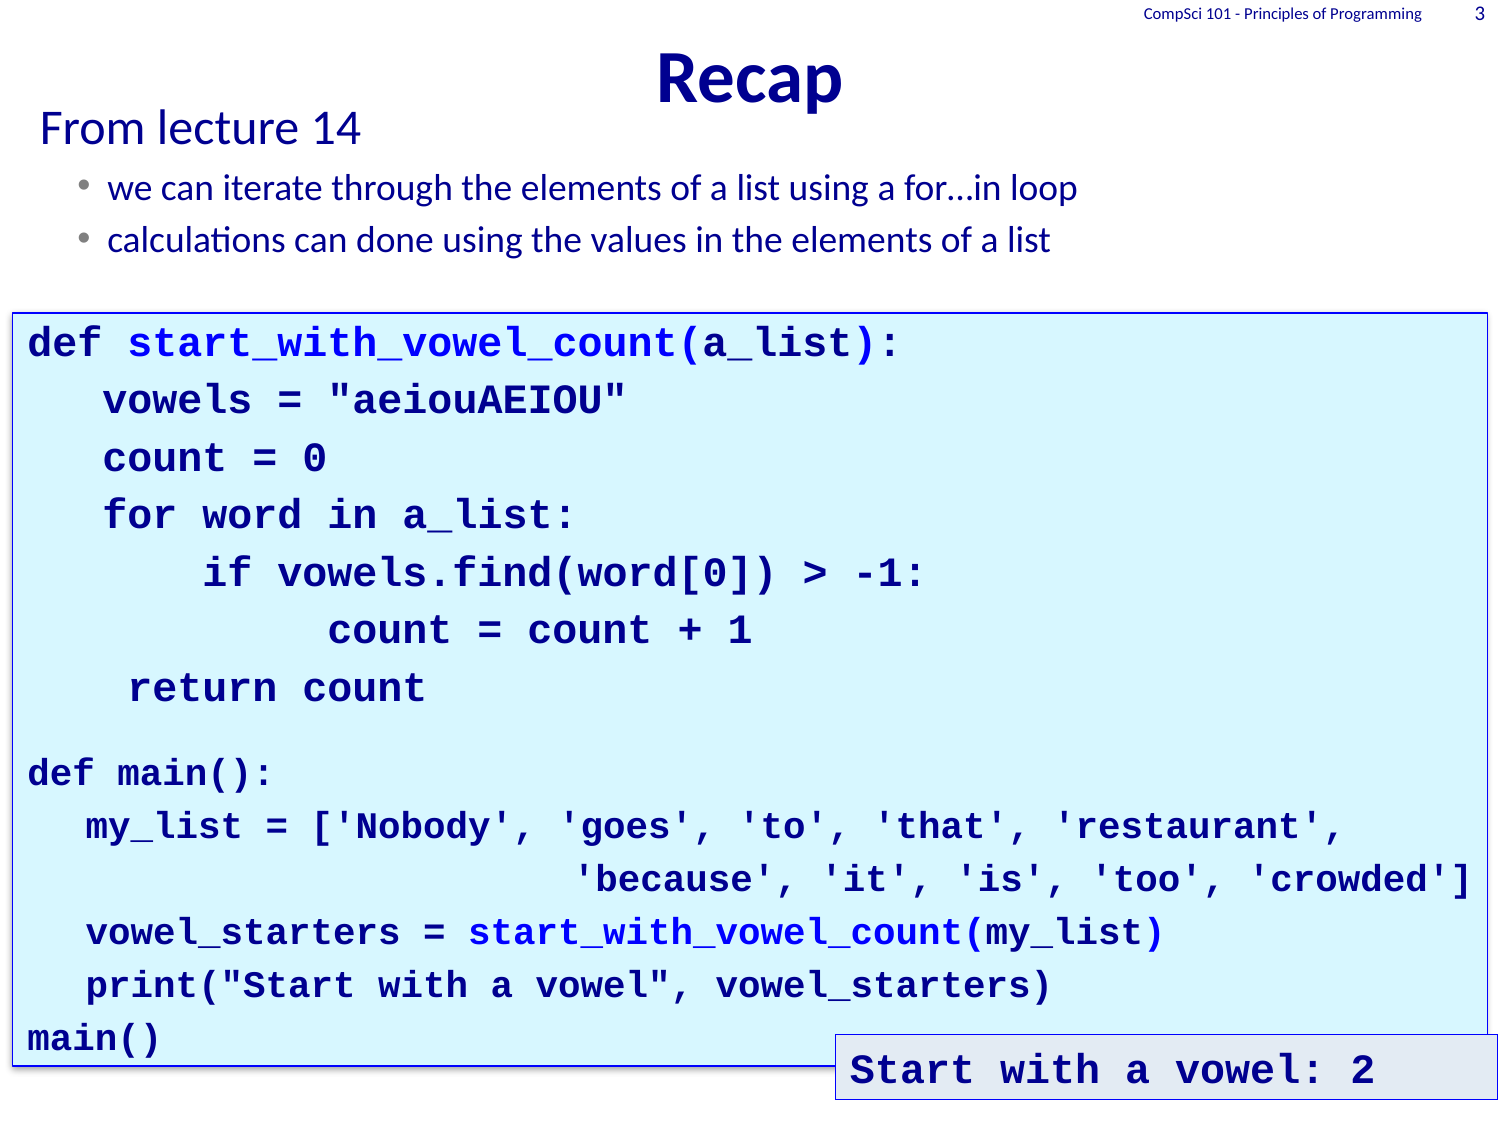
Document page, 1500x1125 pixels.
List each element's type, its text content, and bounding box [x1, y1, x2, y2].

text_box def start_with_vowel_count(a_list): vowels = "aeiouAEIOU" count = 0 for word in a_list: if vowels.find(word[0]) > -1: count = count + 1 return count def main(): my_list = ['Nobody', 'goes', 'to', 'that', 'restaurant', 'because', 'it', 'is', 'too', 'crowded'] vowel_starters = start_with_vowel_count(my_list) print("Start with a vowel", vowel_starters) main() [12, 312, 1488, 1067]
title Recap [0, 0, 1500, 125]
footer CompSci 101 - Principles of Programming [987, 0, 1438, 25]
list From lecture 14 we can iterate through the elements of a list using a for…in loop calculations can done using the values in the elements of a list [24, 87, 1463, 310]
text_box Start with a vowel: 2 [835, 1034, 1498, 1100]
slide_number 3 [1438, 0, 1500, 25]
